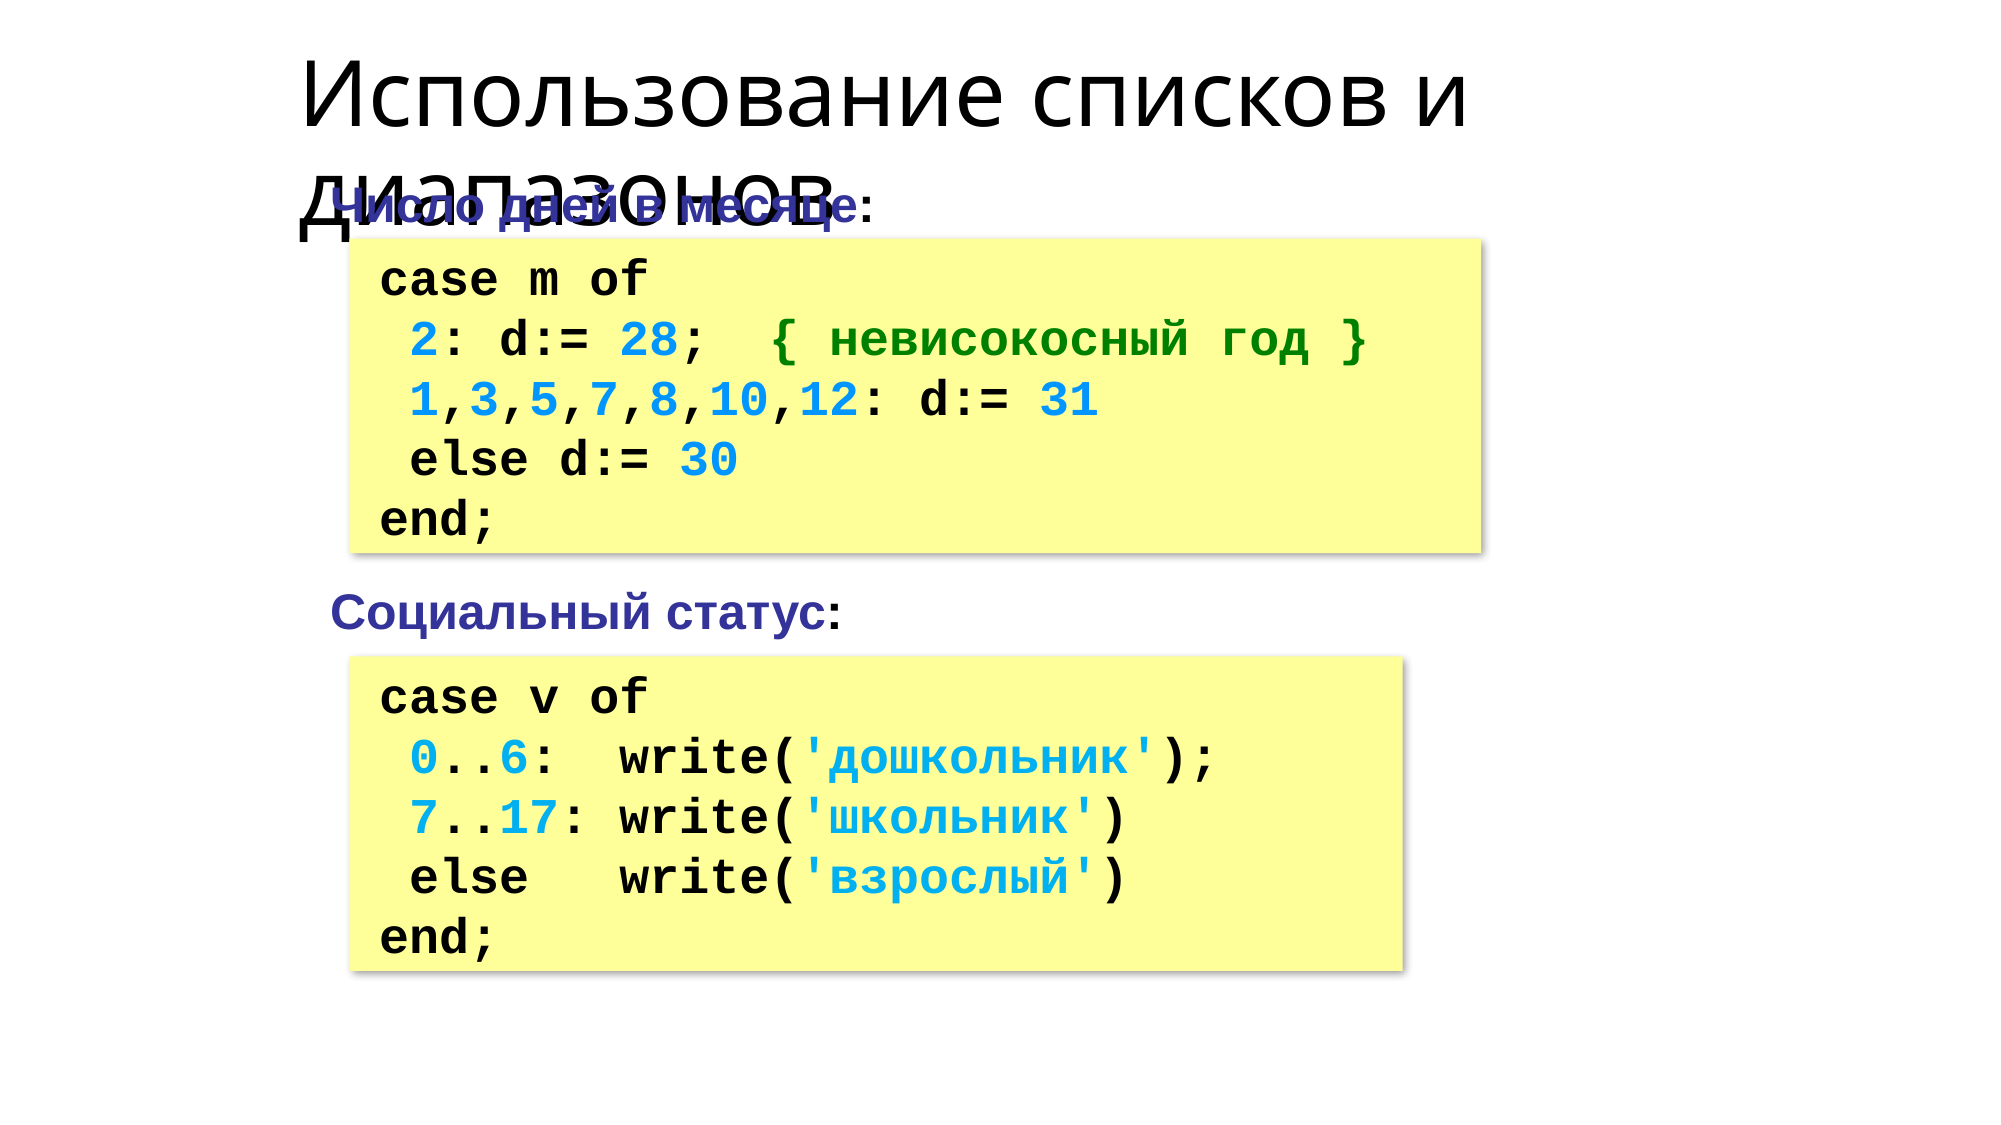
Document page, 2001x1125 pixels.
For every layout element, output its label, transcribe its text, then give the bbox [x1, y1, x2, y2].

text_box Число дней в месяце: [315, 165, 941, 240]
text_box Использование списков и диапазонов [283, 39, 1899, 118]
text_box case v of 0..6: write('дошкольник'); 7..17: write('школьник') else write('взрослый') end; [349, 656, 1403, 971]
text_box Социальный статус: [315, 572, 941, 647]
text_box case m of 2: d:= 28; { невисокосный год } 1,3,5,7,8,10,12: d:= 31 else d:= 30 end; [349, 238, 1482, 554]
